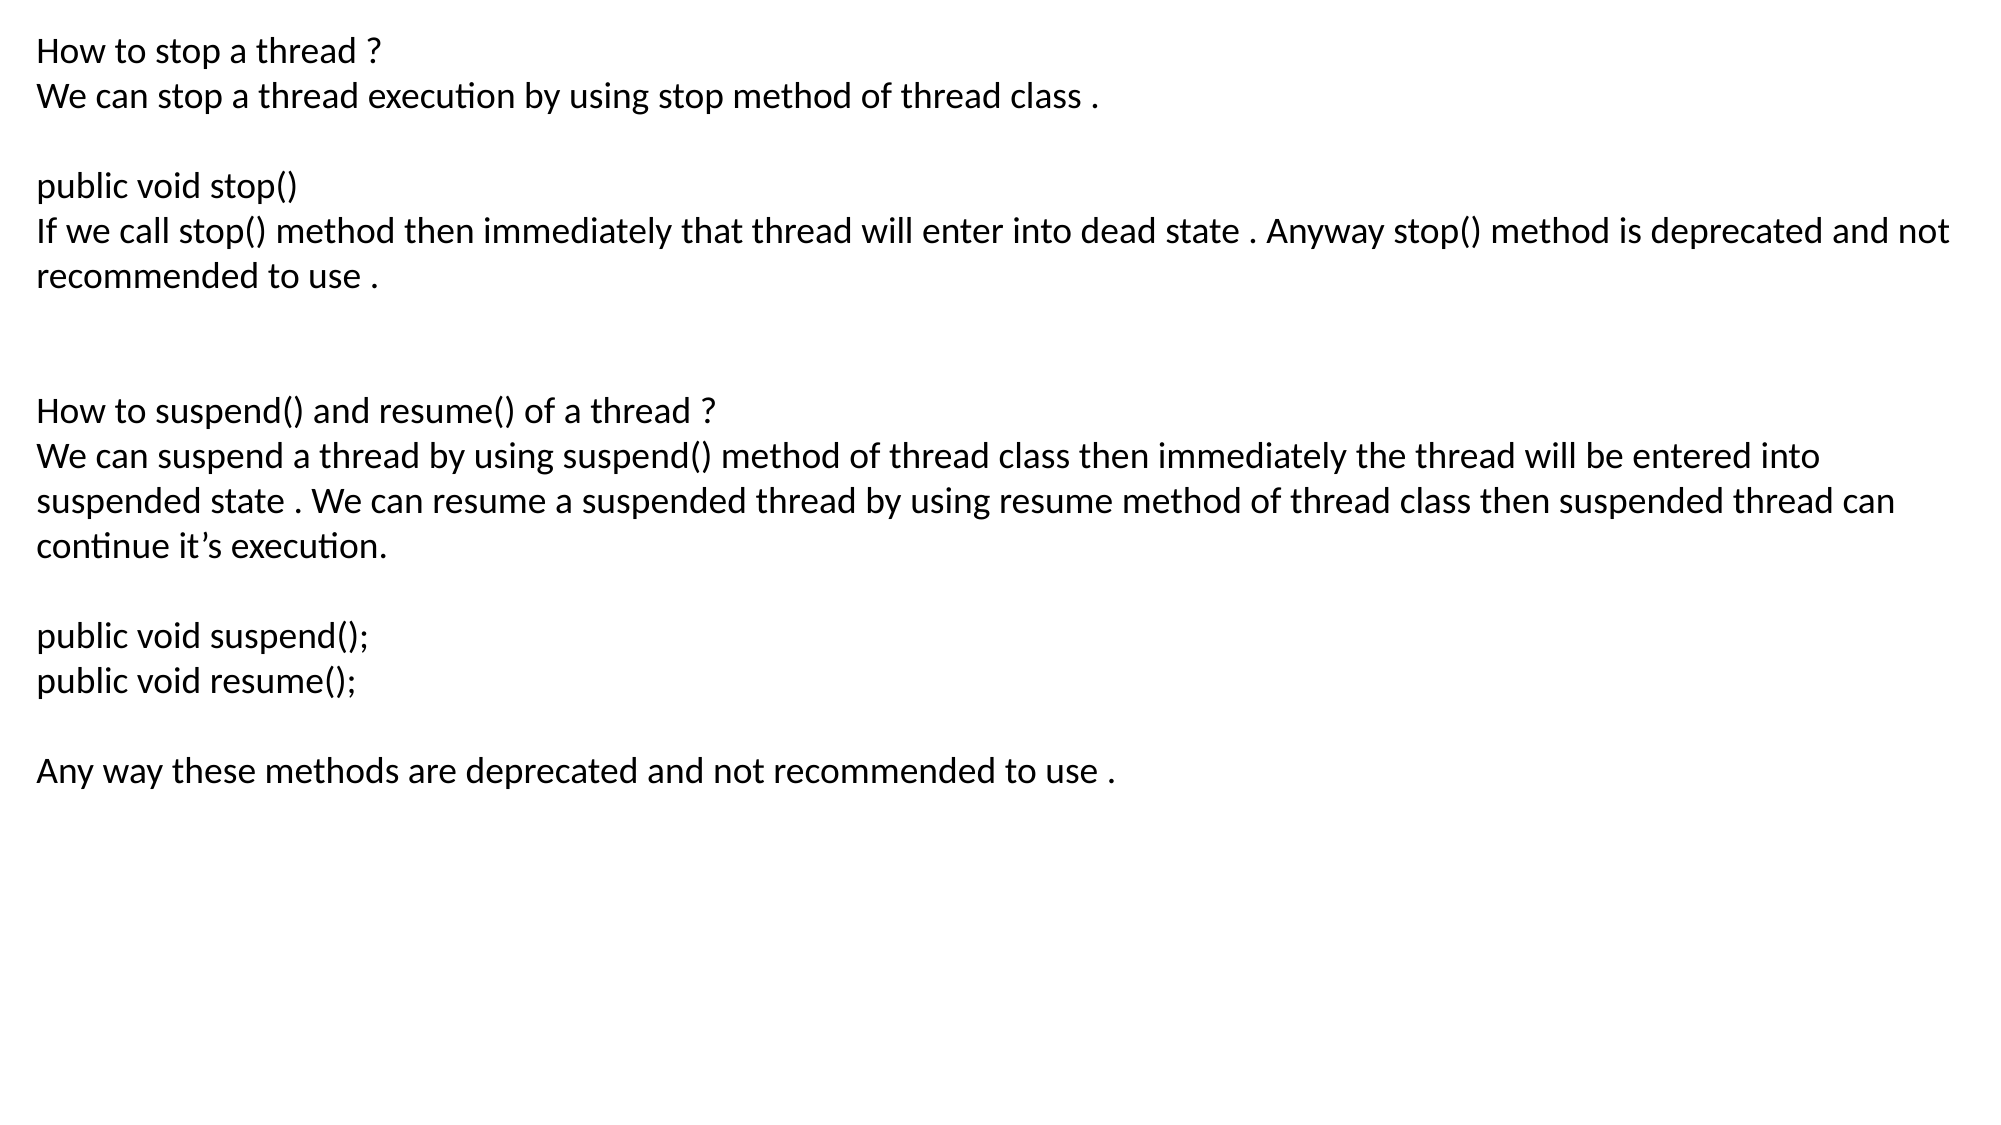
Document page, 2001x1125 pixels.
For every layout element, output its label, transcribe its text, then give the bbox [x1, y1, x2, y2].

text_box How to stop a thread ? We can stop a thread execution by using stop method of thread class . public void stop() If we call stop() method then immediately that thread will enter into dead state . Anyway stop() method is deprecated and not recommended to use . How to suspend() and resume() of a thread ? We can suspend a thread by using suspend() method of thread class then immediately the thread will be entered into suspended state . We can resume a suspended thread by using resume method of thread class then suspended thread can continue it’s execution. public void suspend(); public void resume(); Any way these methods are deprecated and not recommended to use . [21, 18, 1978, 934]
